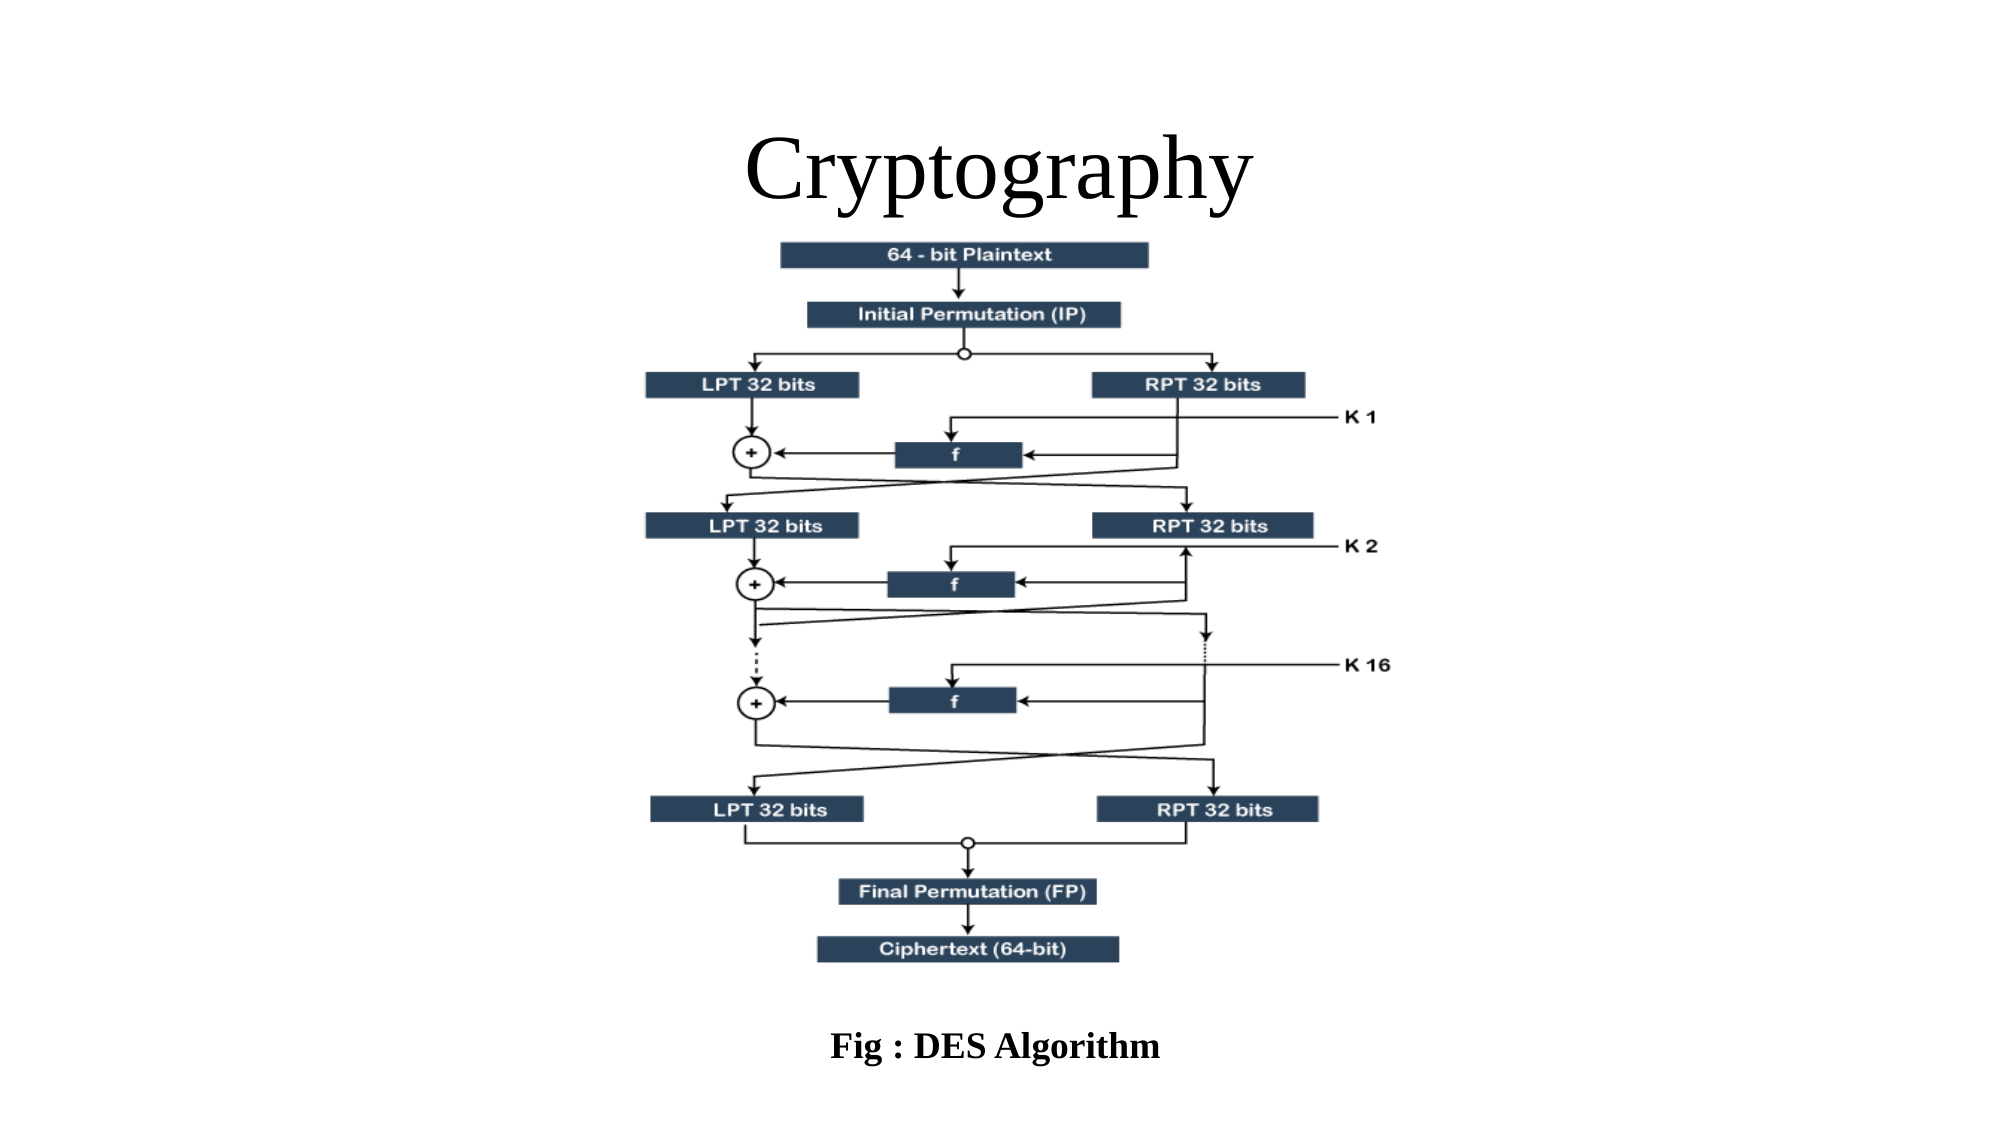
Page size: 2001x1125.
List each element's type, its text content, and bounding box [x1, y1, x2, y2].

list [606, 228, 1394, 980]
title Cryptography [137, 59, 1863, 278]
text_box Fig : DES Algorithm [416, 1013, 1176, 1074]
